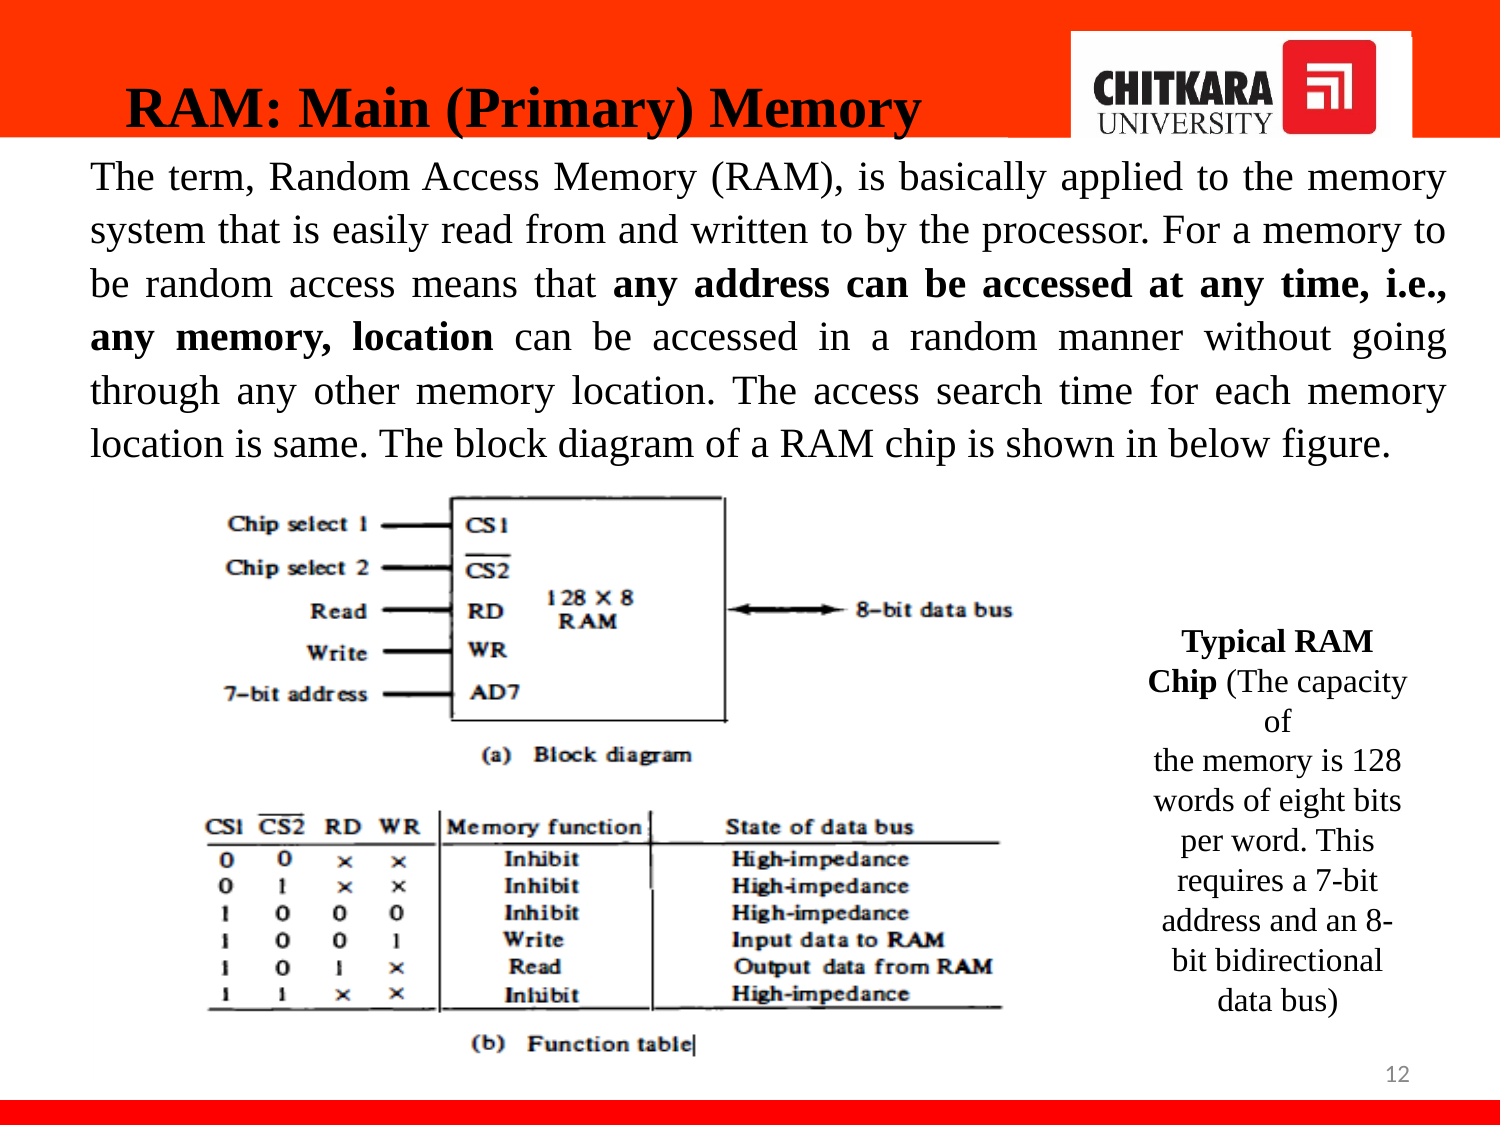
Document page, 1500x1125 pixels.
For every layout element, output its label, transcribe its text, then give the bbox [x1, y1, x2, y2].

text_box Typical RAM Chip (The capacity of the memory is 128 words of eight bits per word. This requires a 7-bit address and an 8-bit bidirectional data bus) [1145, 615, 1427, 1022]
title RAM: Main (Primary) Memory [0, 0, 1063, 138]
slide_number 12 [1074, 1042, 1425, 1103]
picture [1074, 37, 1391, 137]
list The term, Random Access Memory (RAM), is basically applied to the memory system that is easily read from and written to by the processor. For a memory to be random access means that any address can be accessed at any time, i.e., any memory, location can be accessed in a random manner without going through any other memory location. The access search time for each memory location is same. The block diagram of a RAM chip is shown in below figure. [75, 137, 1464, 1082]
picture [92, 486, 1141, 1082]
